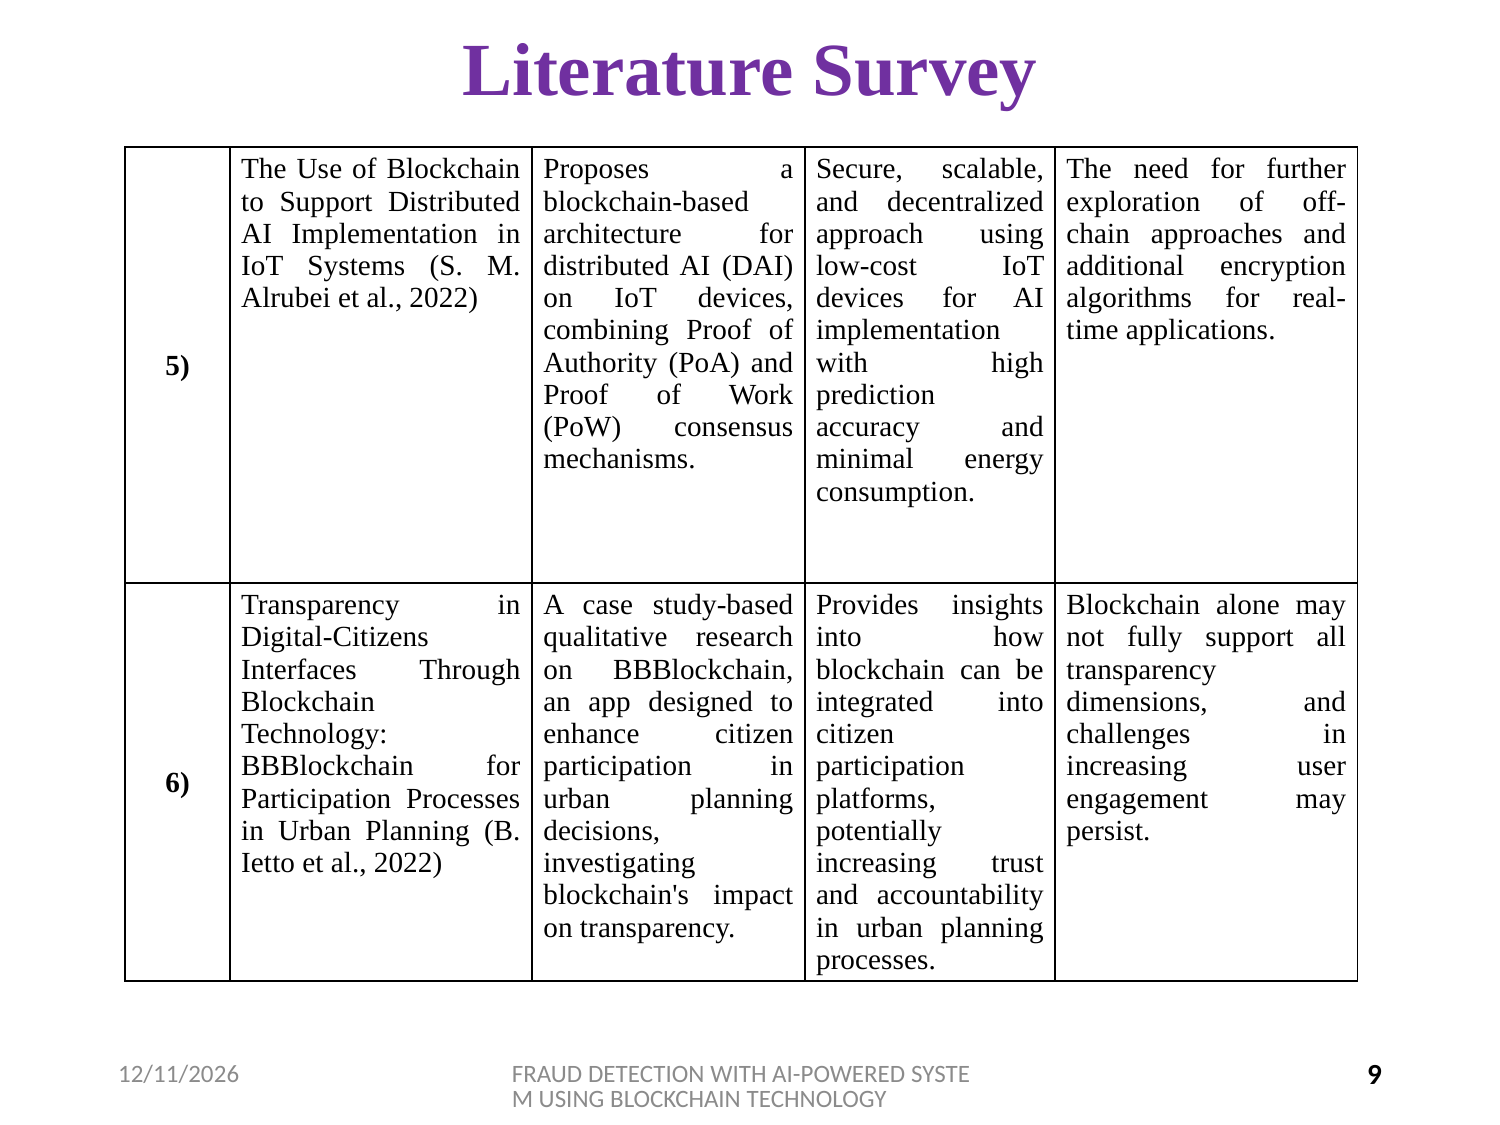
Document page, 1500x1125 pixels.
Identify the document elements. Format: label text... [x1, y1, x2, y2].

table_cell 6) [126, 584, 229, 980]
table_cell A case study-based qualitative research on BBBlockchain, an app designed to enhance citizen participation in urban planning decisions, investigating blockchain's impact on transparency. [533, 584, 804, 980]
table_cell Provides insights into how blockchain can be integrated into citizen participation platforms, potentially increasing trust and accountability in urban planning processes. [806, 584, 1054, 980]
table_header Secure, scalable, and decentralized approach using low-cost IoT devices for AI implementation with high prediction accuracy and minimal energy consumption. [806, 148, 1054, 582]
table_header 5) [126, 148, 229, 582]
slide_number 9 [1059, 1042, 1397, 1103]
table_header Proposes a blockchain-based architecture for distributed AI (DAI) on IoT devices, combining Proof of Authority (PoA) and Proof of Work (PoW) consensus mechanisms. [533, 148, 804, 582]
table_cell Transparency in Digital-Citizens Interfaces Through Blockchain Technology: BBBlockchain for Participation Processes in Urban Planning (B. Ietto et al., 2022) [231, 584, 531, 980]
footer FRAUD DETECTION WITH AI-POWERED SYSTEM USING BLOCKCHAIN TECHNOLOGY [496, 1042, 1004, 1103]
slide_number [103, 1042, 441, 1103]
title Literature Survey [103, 27, 1397, 115]
table_cell Blockchain alone may not fully support all transparency dimensions, and challenges in increasing user engagement may persist. [1056, 584, 1357, 980]
table_header The need for further exploration of off-chain approaches and additional encryption algorithms for real-time applications. [1056, 148, 1357, 582]
table_header The Use of Blockchain to Support Distributed AI Implementation in IoT Systems (S. M. Alrubei et al., 2022) [231, 148, 531, 582]
